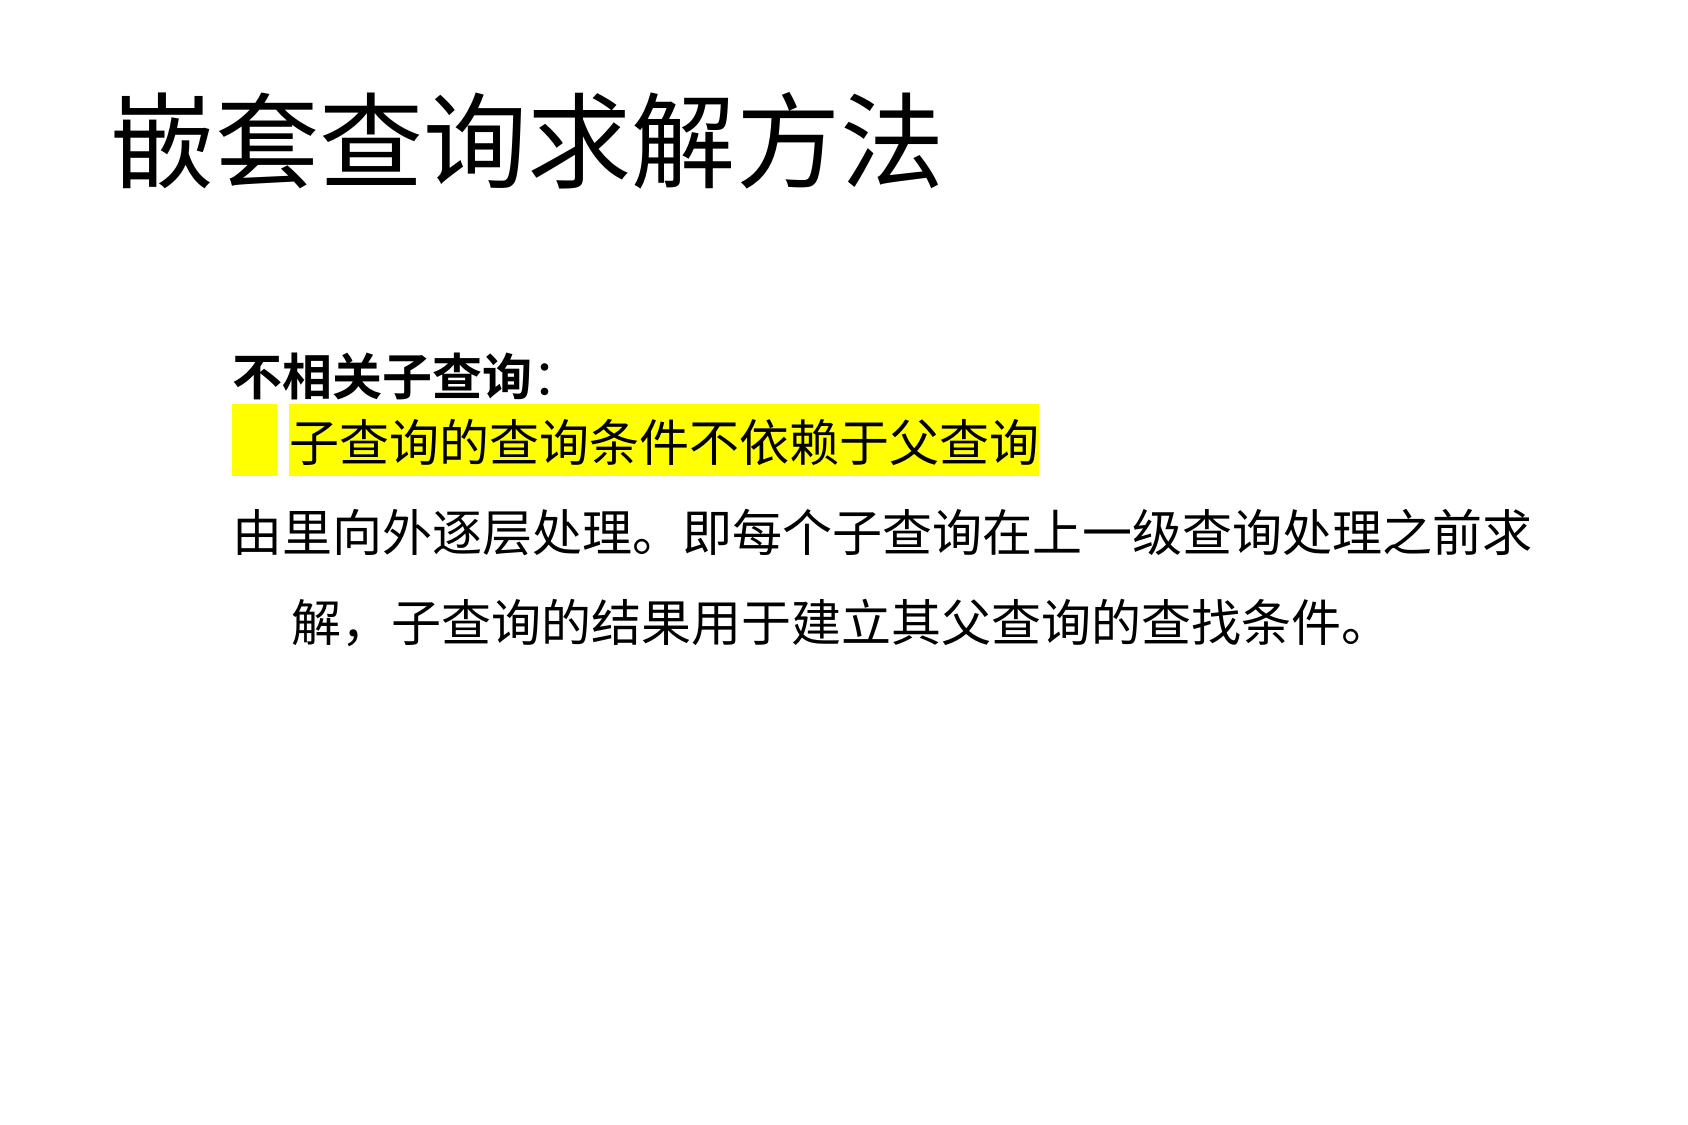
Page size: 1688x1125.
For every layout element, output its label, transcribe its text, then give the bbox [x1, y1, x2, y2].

list 不相关子查询： 子查询的查询条件不依赖于父查询 由里向外逐层处理。即每个子查询在上一级查询处理之前求解，子查询的结果用于建立其父查询的查找条件。 [205, 326, 1604, 1019]
title 嵌套查询求解方法 [84, 45, 1604, 233]
